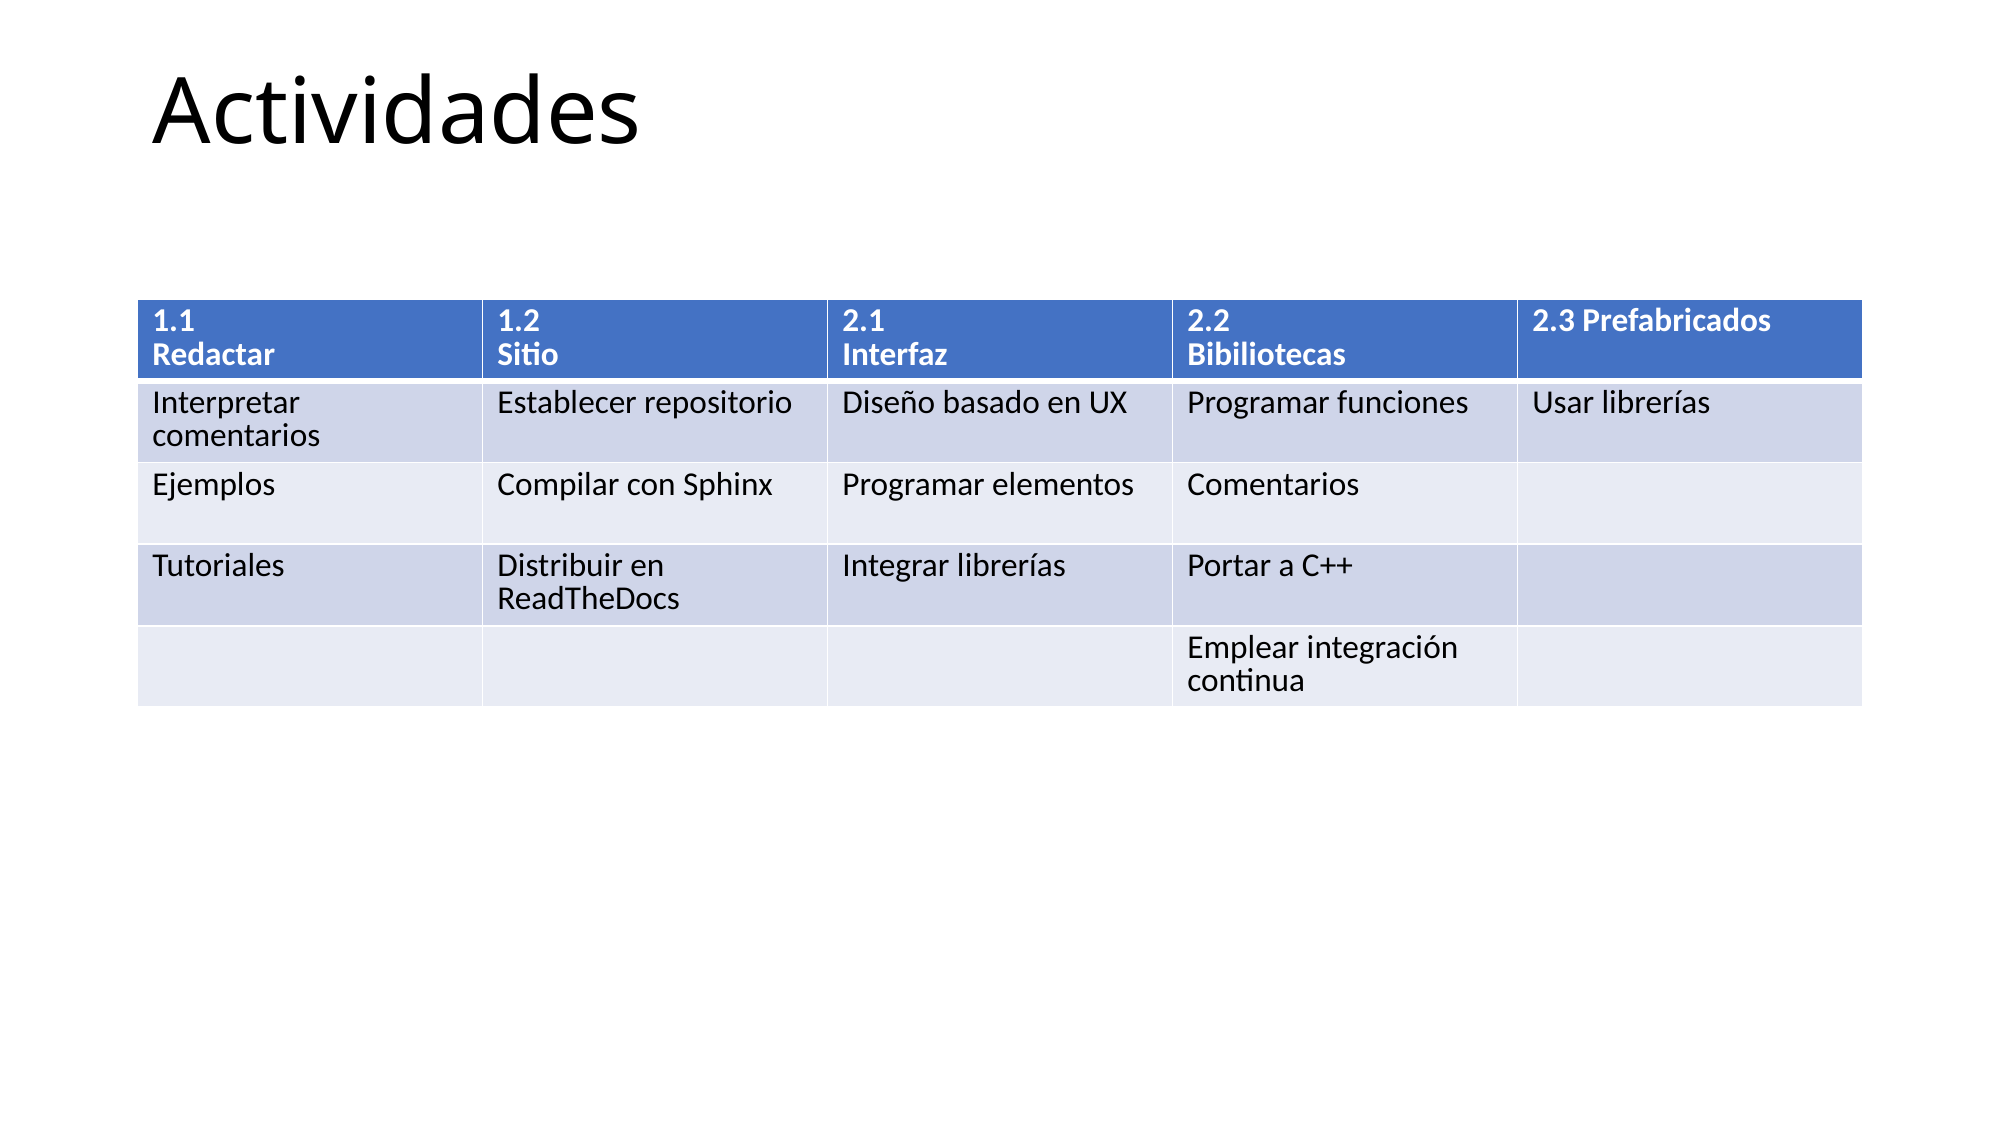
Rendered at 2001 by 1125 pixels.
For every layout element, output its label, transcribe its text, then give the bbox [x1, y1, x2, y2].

table_cell Comentarios [1173, 463, 1517, 543]
table_cell Integrar librerías [828, 545, 1172, 625]
table_cell Interpretar comentarios [138, 384, 482, 462]
table_cell Emplear integración continua [1173, 627, 1517, 706]
title Actividades [137, 59, 1863, 278]
table_cell Ejemplos [138, 463, 482, 543]
table_cell Portar a C++ [1173, 545, 1517, 625]
table_cell Tutoriales [138, 545, 482, 625]
table_cell [138, 627, 482, 706]
table_cell [483, 627, 827, 706]
table_header 1.2 Sitio [483, 300, 827, 378]
table_cell Distribuir en ReadTheDocs [483, 545, 827, 625]
table_cell [1518, 627, 1862, 706]
table_cell Diseño basado en UX [828, 384, 1172, 462]
table_cell [1518, 463, 1862, 543]
table_header 2.3 Prefabricados [1518, 300, 1862, 378]
table_cell Establecer repositorio [483, 384, 827, 462]
table_header 2.1 Interfaz [828, 300, 1172, 378]
table_cell Compilar con Sphinx [483, 463, 827, 543]
table_cell Programar funciones [1173, 384, 1517, 462]
table_header 2.2 Bibiliotecas [1173, 300, 1517, 378]
table_cell [1518, 545, 1862, 625]
table_cell [828, 627, 1172, 706]
table_cell Usar librerías [1518, 384, 1862, 462]
table_cell Programar elementos [828, 463, 1172, 543]
table_header 1.1 Redactar [138, 300, 482, 378]
